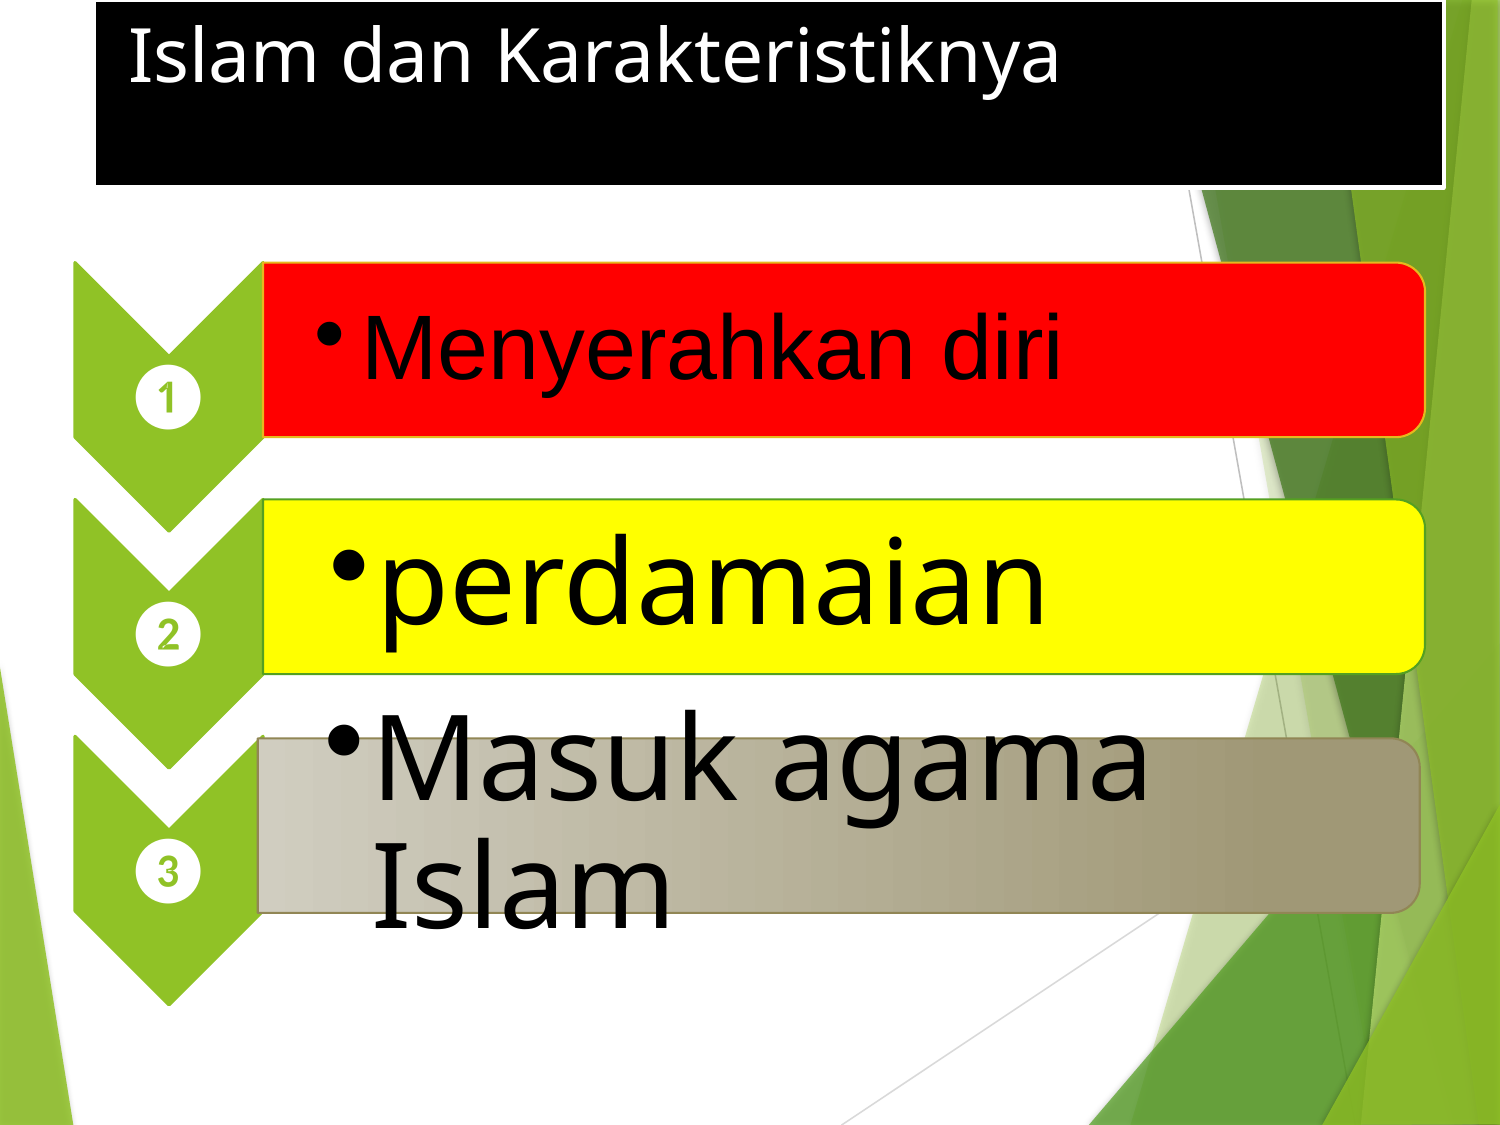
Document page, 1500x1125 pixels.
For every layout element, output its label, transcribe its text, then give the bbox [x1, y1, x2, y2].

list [74, 261, 1426, 1006]
title Islam dan Karakteristiknya [92, 0, 1446, 190]
